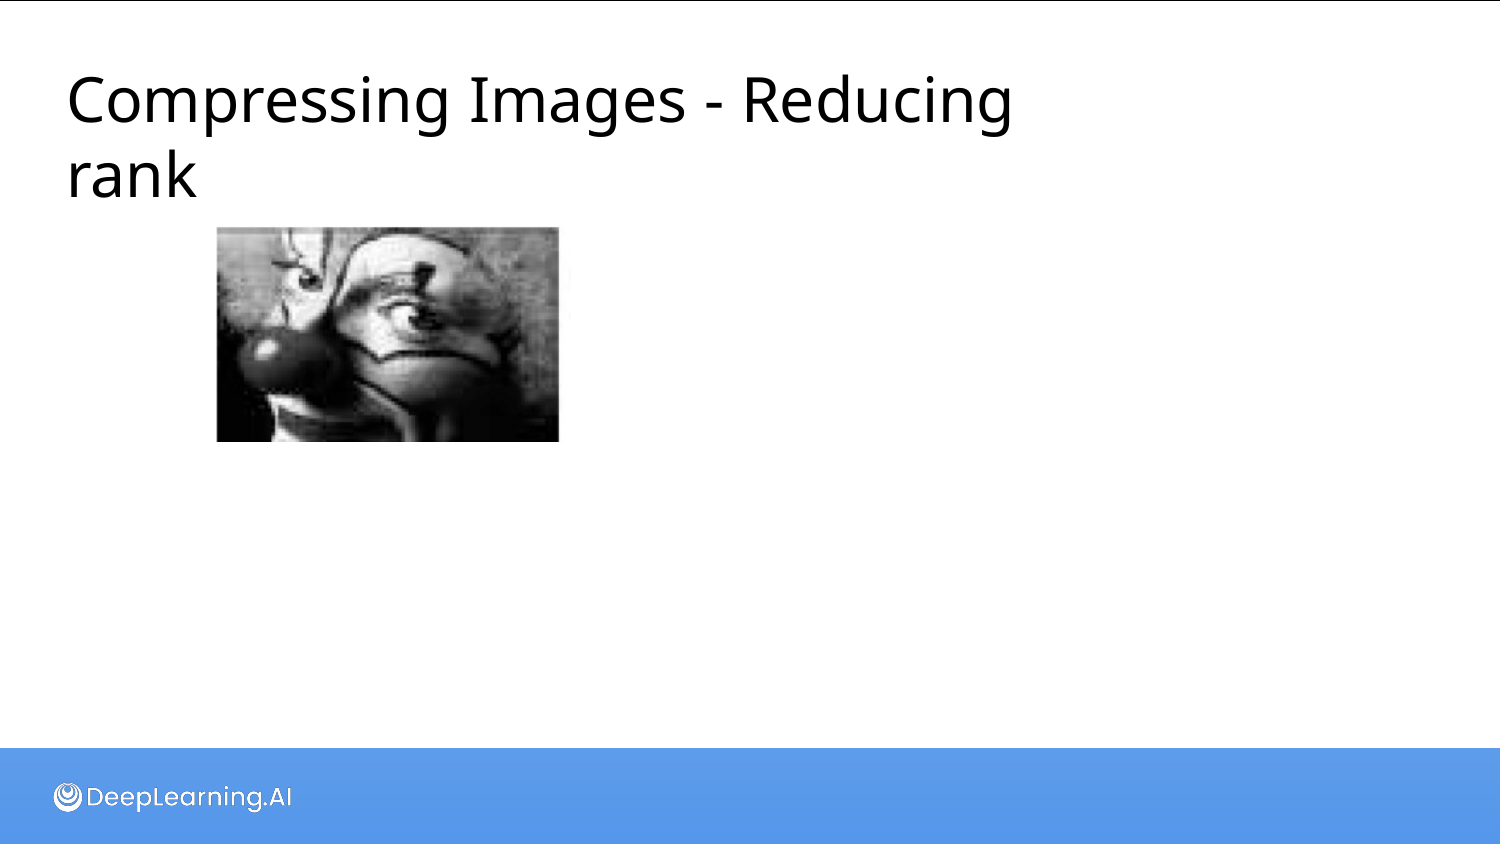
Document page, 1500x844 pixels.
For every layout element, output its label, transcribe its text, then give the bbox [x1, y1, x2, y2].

picture [216, 226, 571, 442]
title Compressing Images - Reducing rank [64, 58, 1118, 211]
picture [0, 748, 1500, 844]
